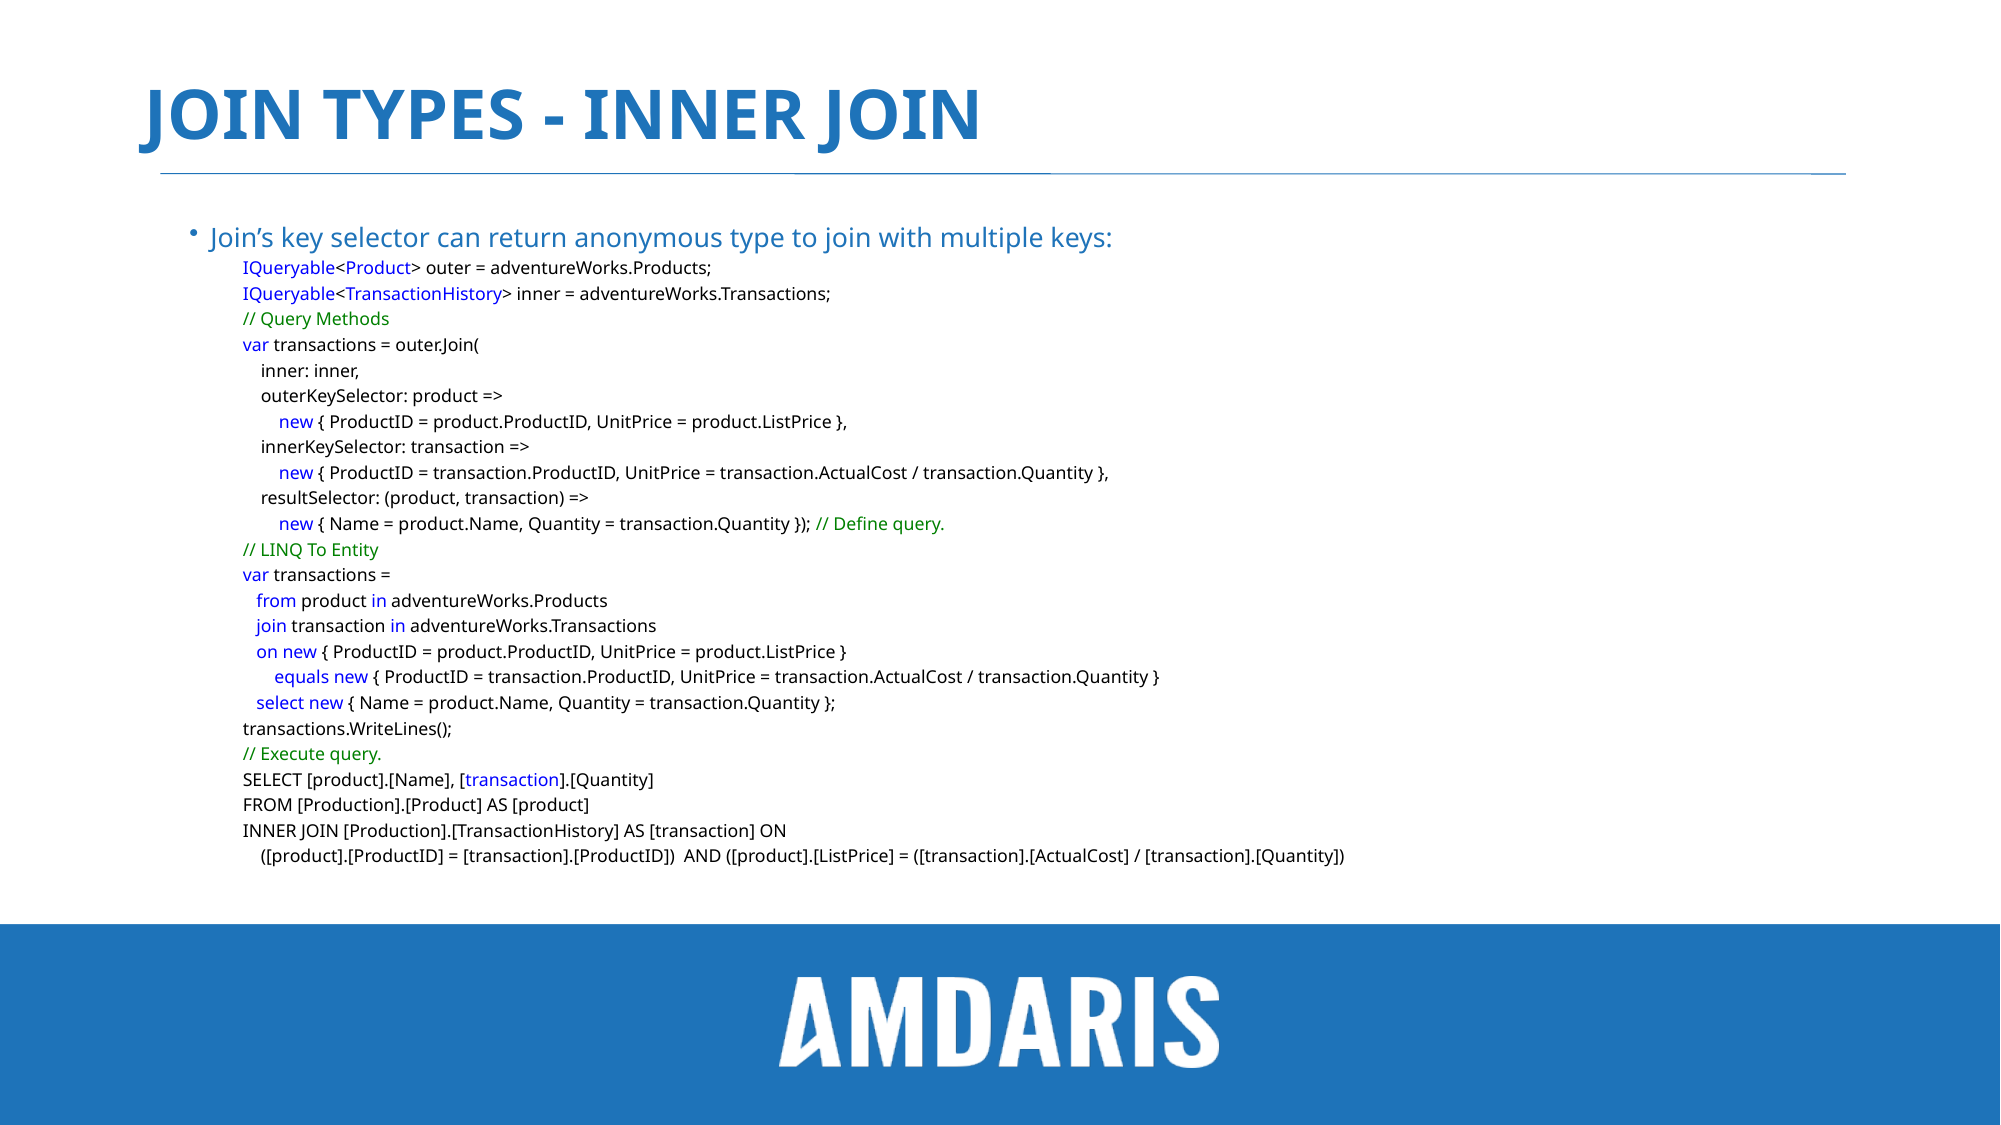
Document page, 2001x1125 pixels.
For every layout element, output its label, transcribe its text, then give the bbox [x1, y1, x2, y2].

list Join’s key selector can return anonymous type to join with multiple keys: IQueryable<Product> outer = adventureWorks.Products; IQueryable<TransactionHistory> inner = adventureWorks.Transactions; // Query Methods var transactions = outer.Join( inner: inner, outerKeySelector: product => new { ProductID = product.ProductID, UnitPrice = product.ListPrice }, innerKeySelector: transaction => new { ProductID = transaction.ProductID, UnitPrice = transaction.ActualCost / transaction.Quantity }, resultSelector: (product, transaction) => new { Name = product.Name, Quantity = transaction.Quantity }); // Define query. // LINQ To Entity var transactions = from product in adventureWorks.Products join transaction in adventureWorks.Transactions on new { ProductID = product.ProductID, UnitPrice = product.ListPrice } equals new { ProductID = transaction.ProductID, UnitPrice = transaction.ActualCost / transaction.Quantity } select new { Name = product.Name, Quantity = transaction.Quantity }; transactions.WriteLines(); // Execute query. SELECT [product].[Name], [transaction].[Quantity] FROM [Production].[Product] AS [product] INNER JOIN [Production].[TransactionHistory] AS [transaction] ON ([product].[ProductID] = [transaction].[ProductID]) AND ([product].[ListPrice] = ([transaction].[ActualCost] / [transaction].[Quantity]) [136, 206, 1863, 888]
title JOIN Types - INNER JOIN [136, 59, 1863, 175]
picture [779, 976, 1221, 1068]
